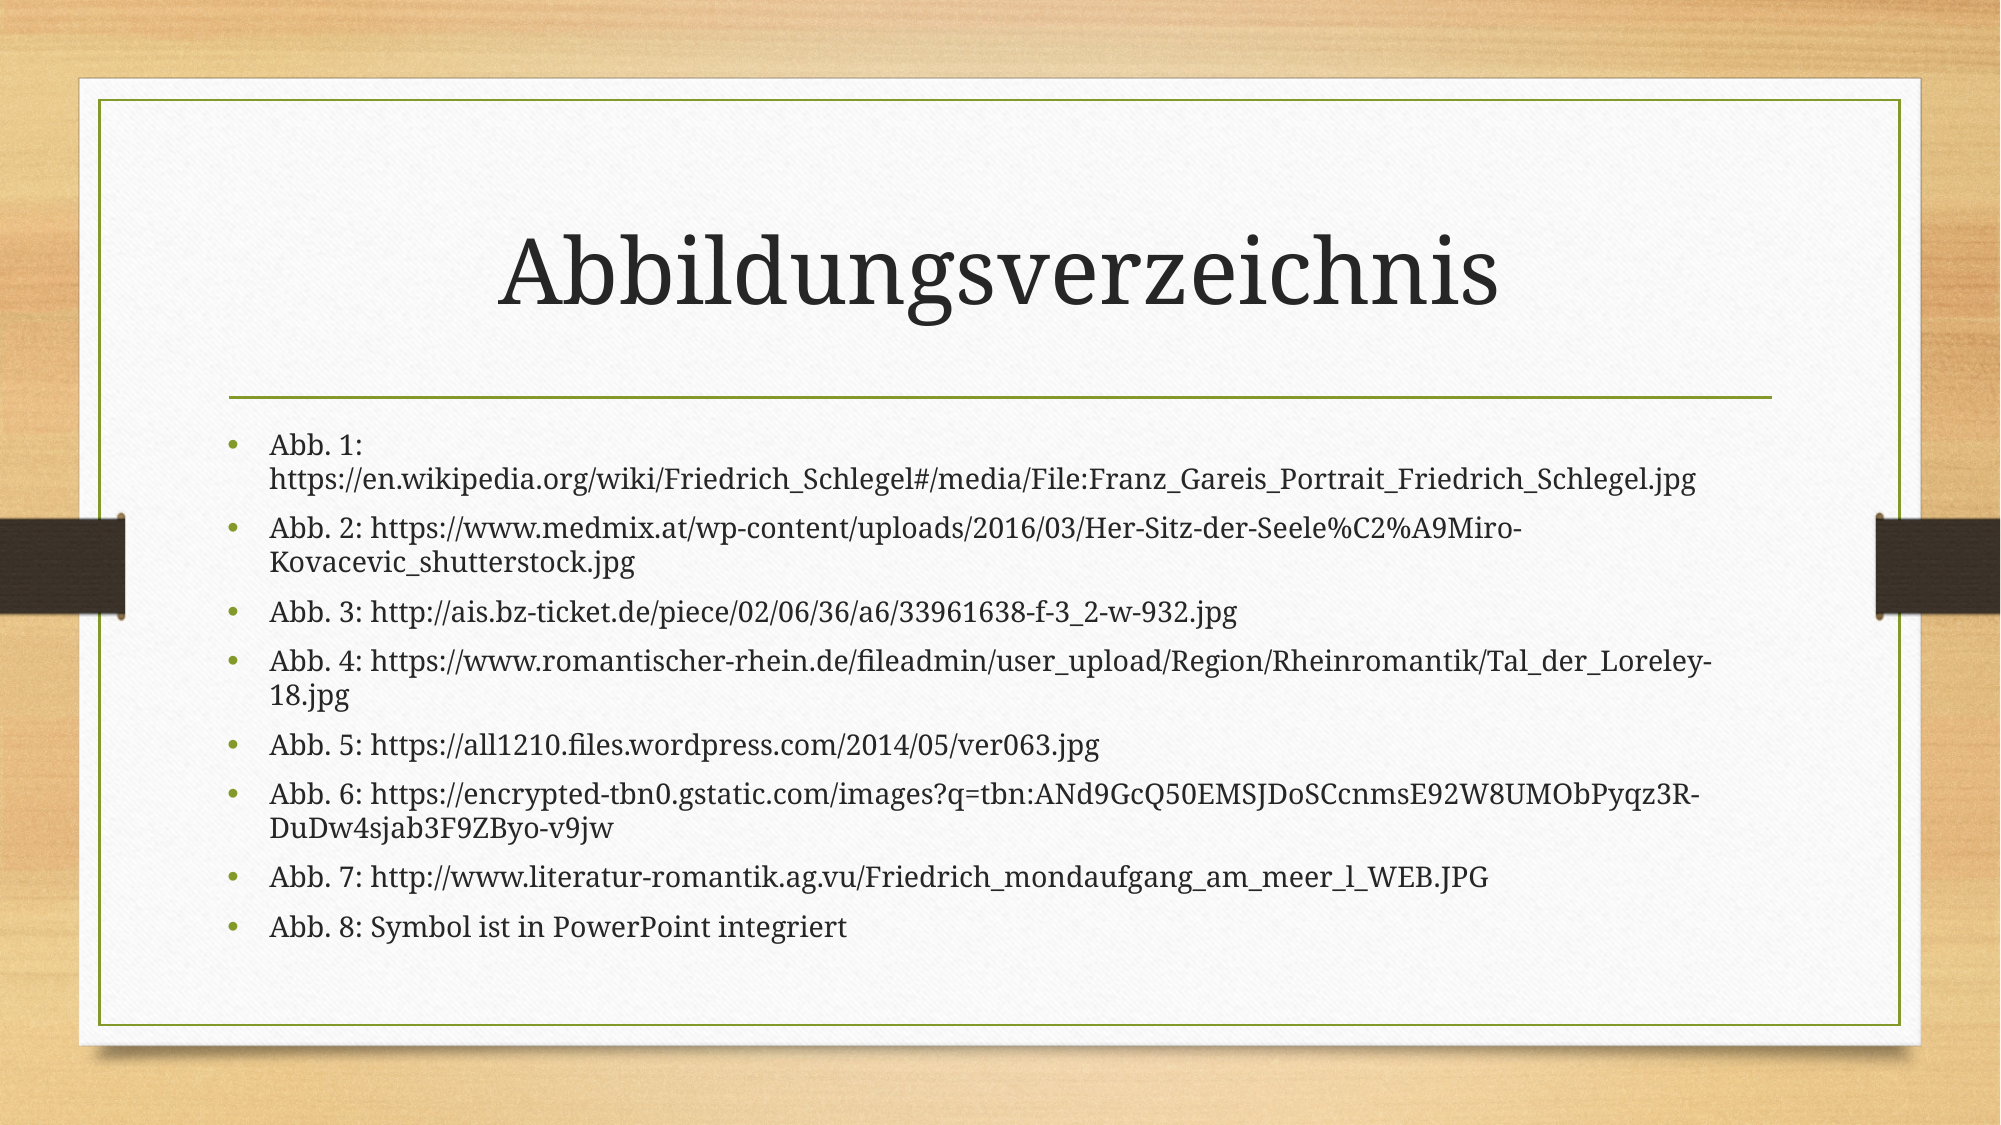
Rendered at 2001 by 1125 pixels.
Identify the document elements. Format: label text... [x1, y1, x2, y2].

list Abb. 1: https://en.wikipedia.org/wiki/Friedrich_Schlegel#/media/File:Franz_Gareis_Portrait_Friedrich_Schlegel.jpg Abb. 2: https://www.medmix.at/wp-content/uploads/2016/03/Her-Sitz-der-Seele%C2%A9Miro-Kovacevic_shutterstock.jpg Abb. 3: http://ais.bz-ticket.de/piece/02/06/36/a6/33961638-f-3_2-w-932.jpg Abb. 4: https://www.romantischer-rhein.de/fileadmin/user_upload/Region/Rheinromantik/Tal_der_Loreley-18.jpg Abb. 5: https://all1210.files.wordpress.com/2014/05/ver063.jpg Abb. 6: https://encrypted-tbn0.gstatic.com/images?q=tbn:ANd9GcQ50EMSJDoSCcnmsE92W8UMObPyqz3R-DuDw4sjab3F9ZByo-v9jw Abb. 7: http://www.literatur-romantik.ag.vu/Friedrich_mondaufgang_am_meer_l_WEB.JPG Abb. 8: Symbol ist in PowerPoint integriert [212, 419, 1788, 964]
title Abbildungsverzeichnis [212, 161, 1788, 375]
picture [0, 0, 2001, 1125]
